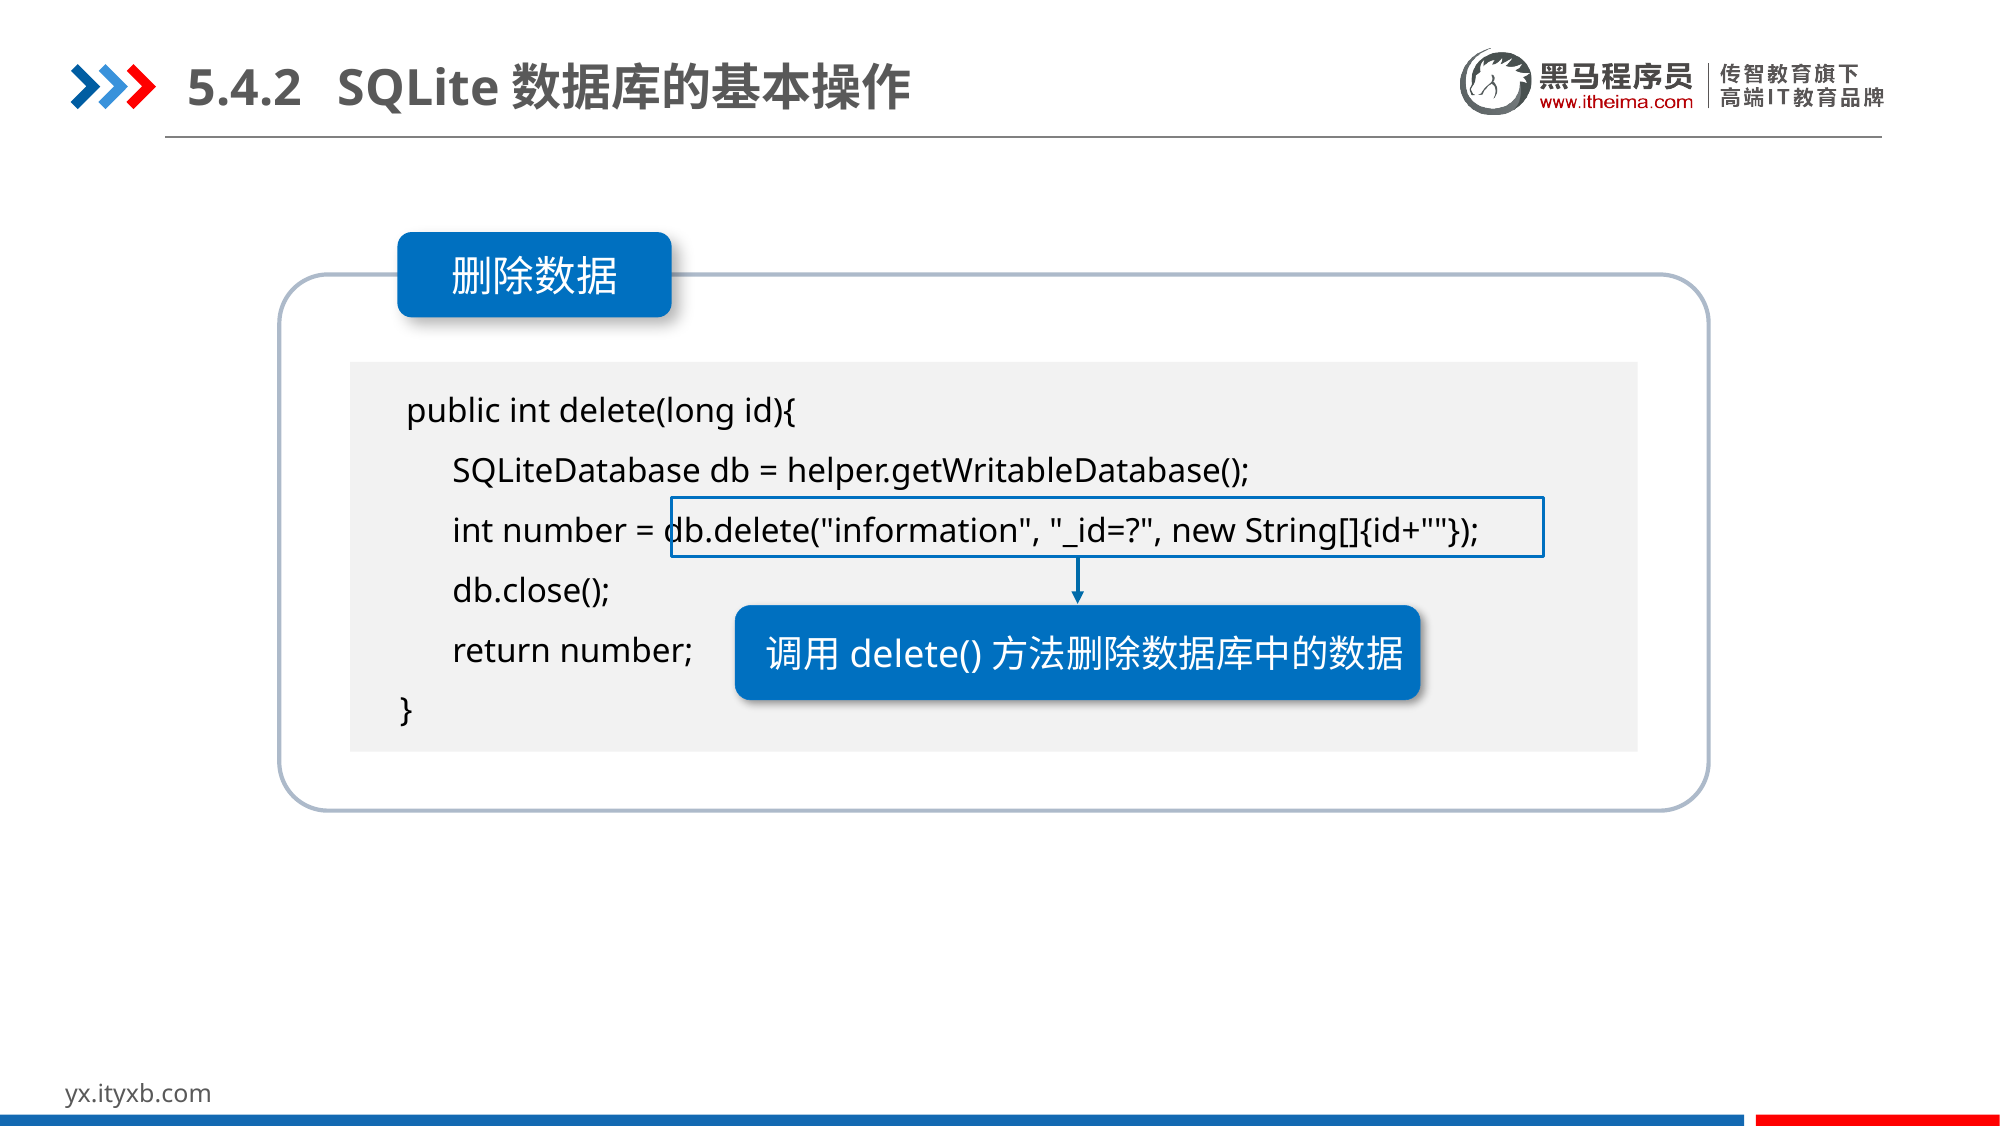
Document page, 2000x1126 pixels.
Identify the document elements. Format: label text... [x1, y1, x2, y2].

text_box [671, 497, 1544, 557]
text_box 调用delete()方法删除数据库中的数据 [735, 605, 1421, 700]
text_box 删除数据 [395, 229, 674, 320]
text_box public int delete(long id){ SQLiteDatabase db = helper.getWritableDatabase(); int number = db.delete("information", "_id=?", new String[]{id+""}); db.close(); return number; } [350, 361, 1638, 752]
text_box [277, 272, 1711, 813]
picture [1460, 48, 1887, 115]
text_box 5.4.2 SQLite数据库的基本操作 [187, 43, 1154, 127]
